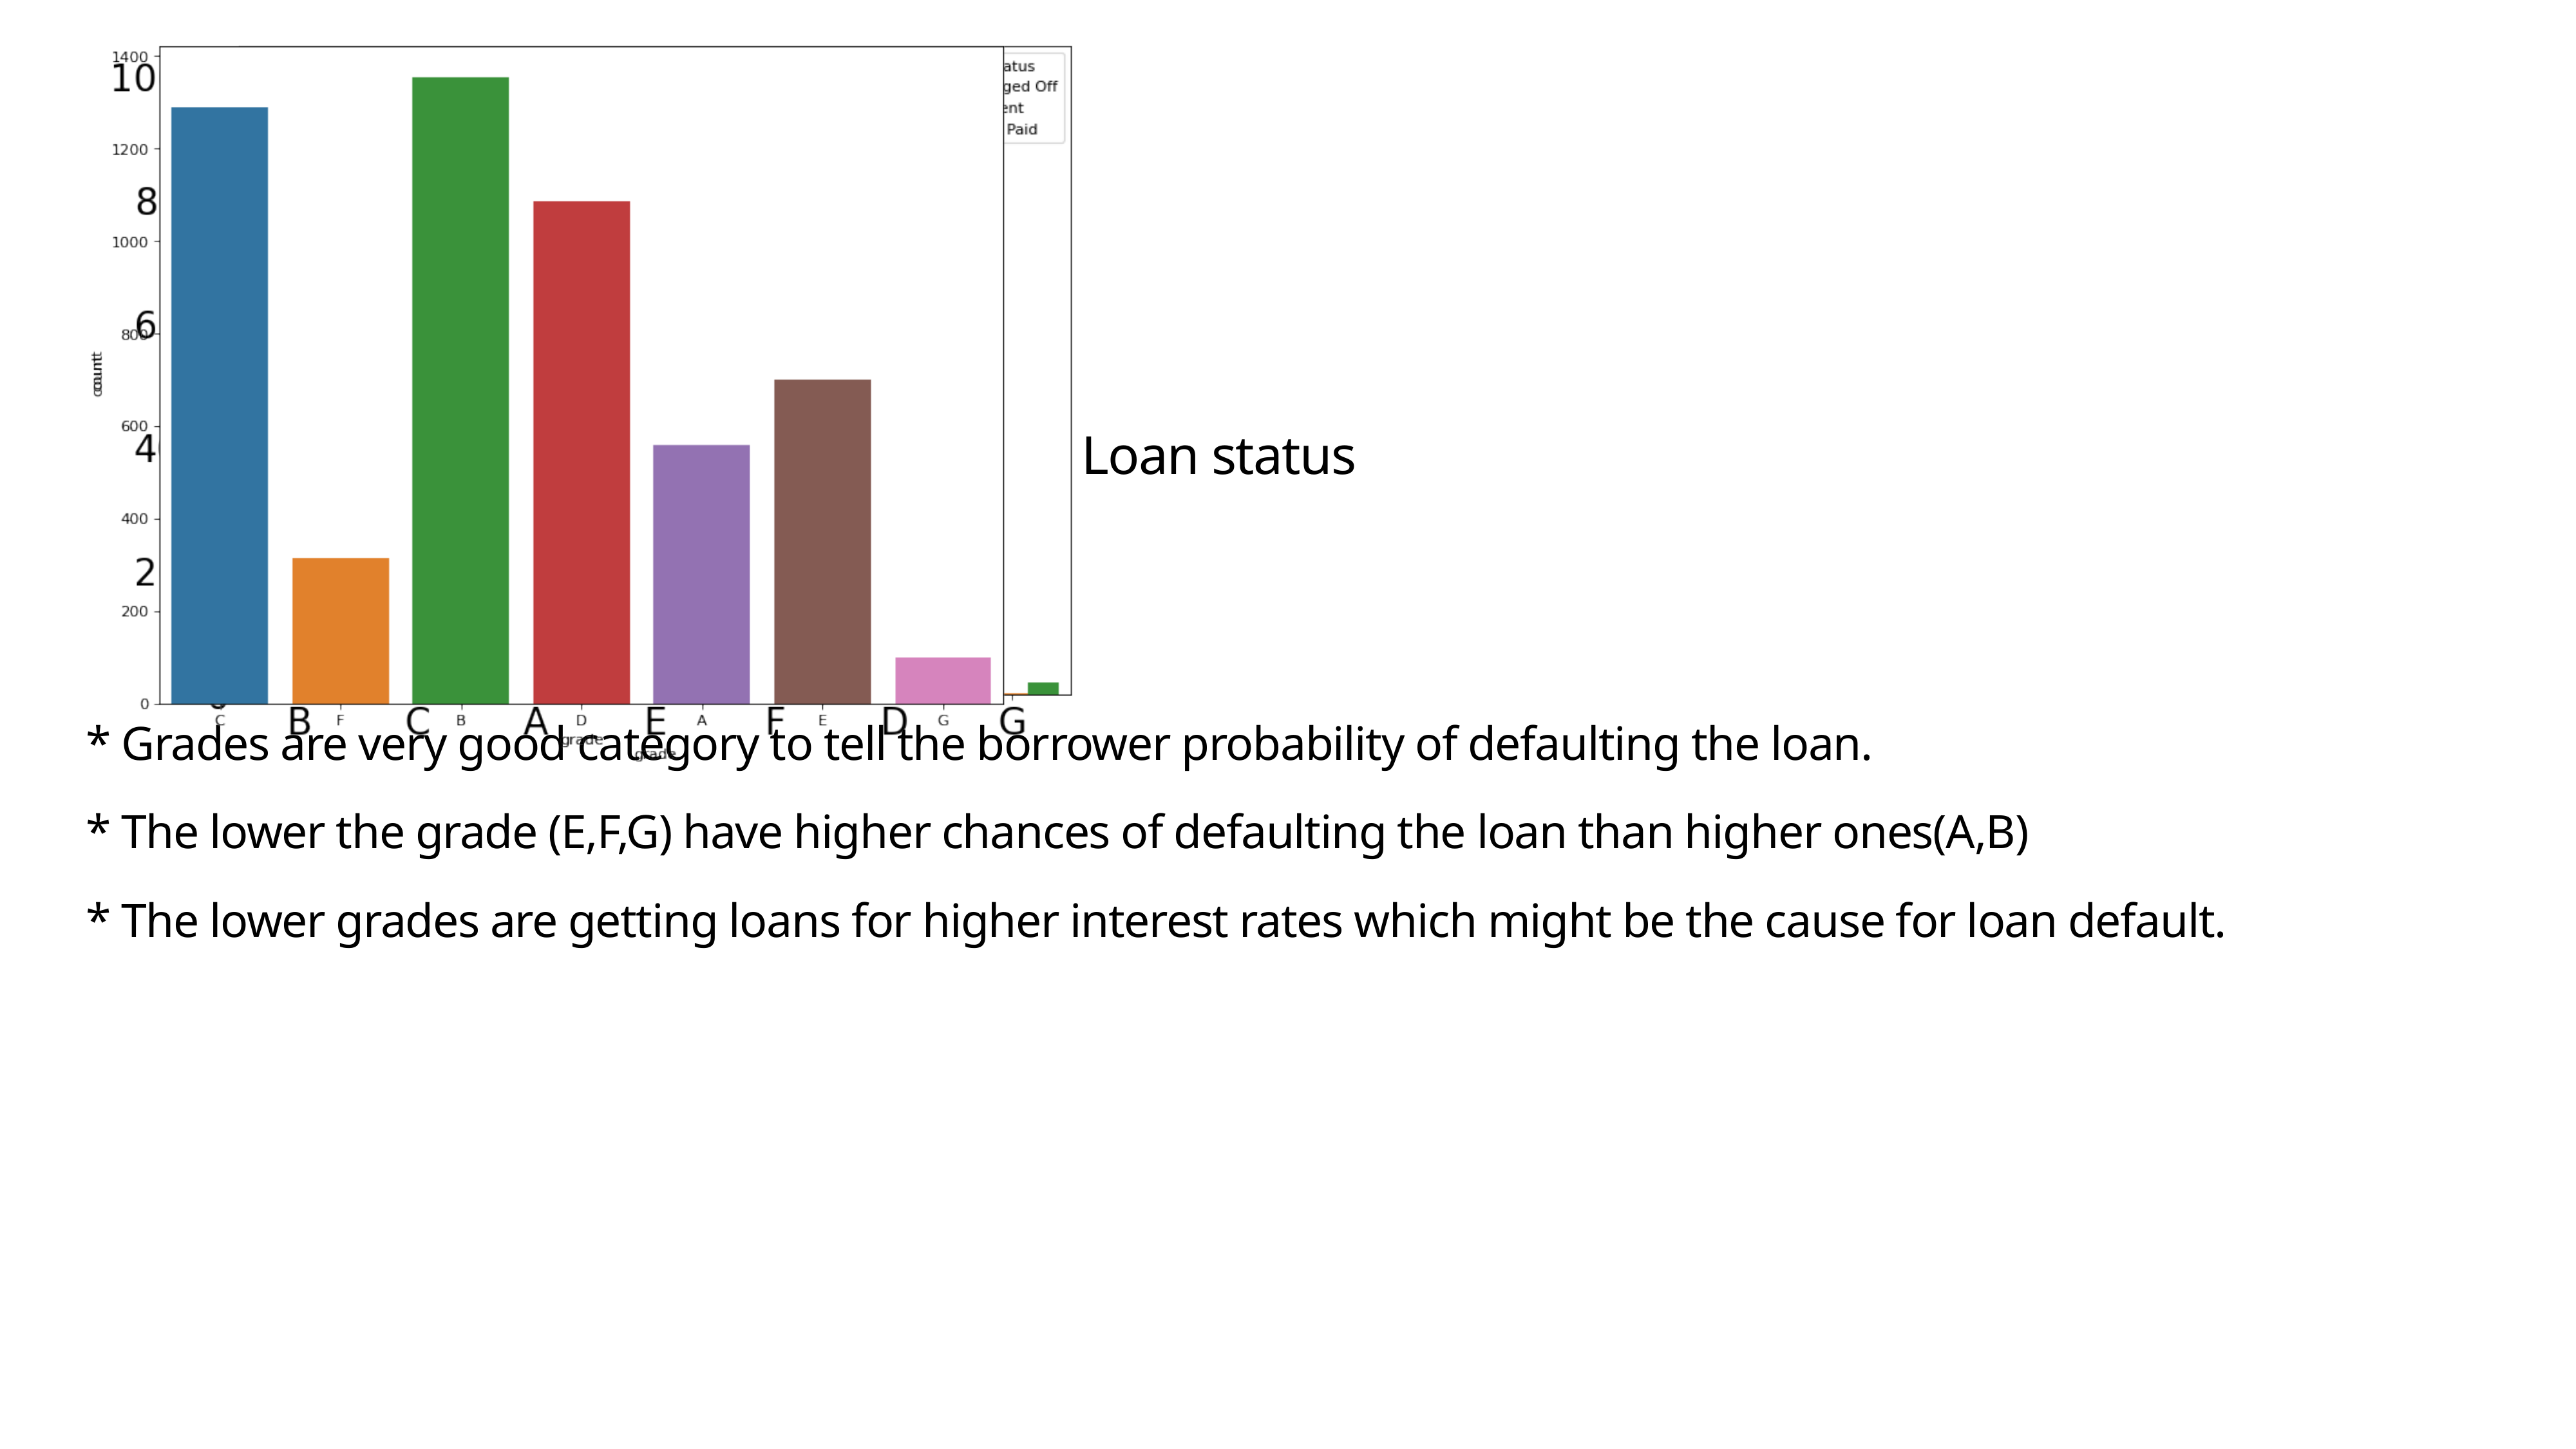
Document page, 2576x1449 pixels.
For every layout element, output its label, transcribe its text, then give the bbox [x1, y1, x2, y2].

list Grade Vs Loan status * Grades are very good category to tell the borrower probability of defaulting the loan. * The lower the grade (E,F,G) have higher chances of defaulting the loan than higher ones(A,B) * The lower grades are getting loans for higher interest rates which might be the cause for loan default. [80, 35, 2576, 1414]
picture [80, 35, 1082, 773]
